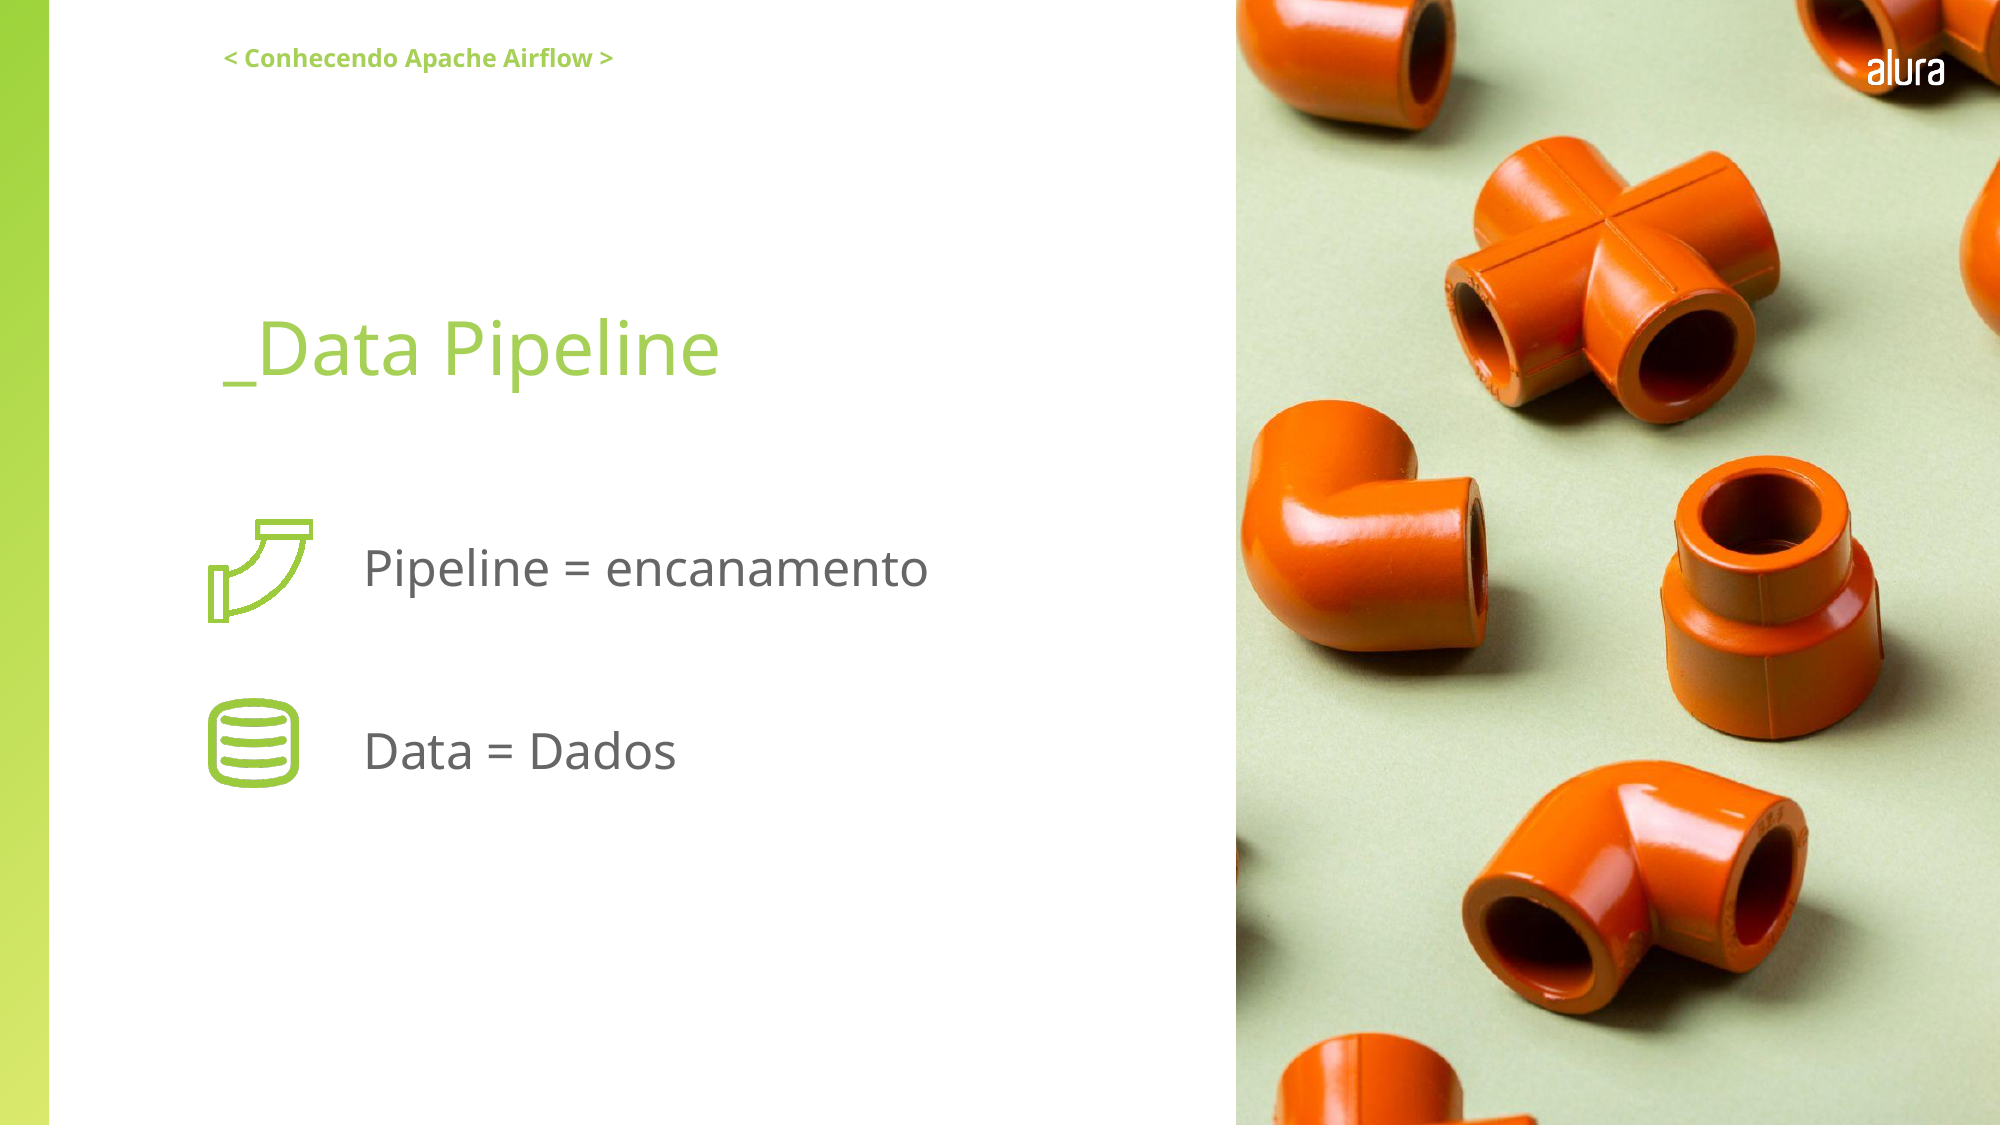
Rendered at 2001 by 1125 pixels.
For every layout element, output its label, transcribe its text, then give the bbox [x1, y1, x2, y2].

text_box _Data Pipeline [208, 293, 1000, 399]
text_box Data = Dados [348, 712, 1155, 787]
text_box < Conhecendo Apache Airflow > [208, 34, 725, 80]
text_box Pipeline = encanamento [348, 528, 1155, 604]
text_box [0, 0, 50, 1125]
picture [208, 697, 299, 789]
picture [208, 518, 313, 624]
picture [1235, 0, 2000, 1125]
